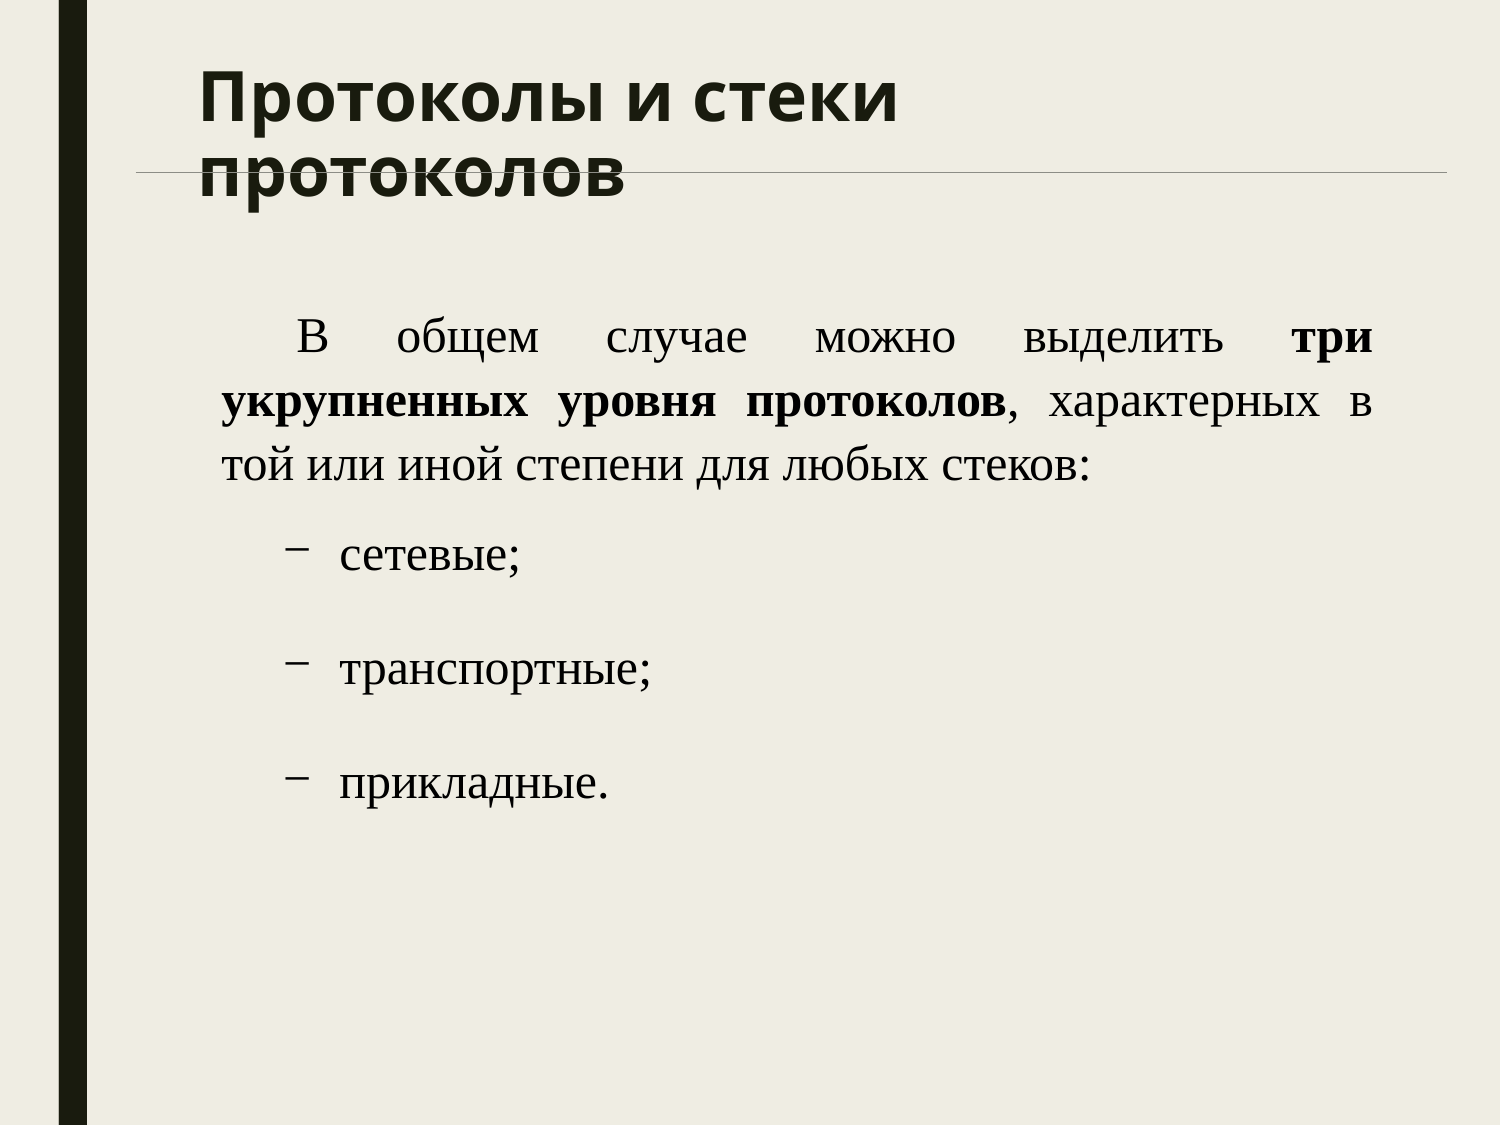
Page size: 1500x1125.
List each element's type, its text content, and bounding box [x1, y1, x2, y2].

title Протоколы и стеки протоколов [183, 173, 1365, 220]
title Протоколы и стеки протоколов [183, 54, 1365, 172]
text_box В общем случае можно выделить три укрупненных уровня протоколов, характерных в той или иной степени для любых стеков: сетевые; транспортные; прикладные. [206, 290, 1388, 816]
